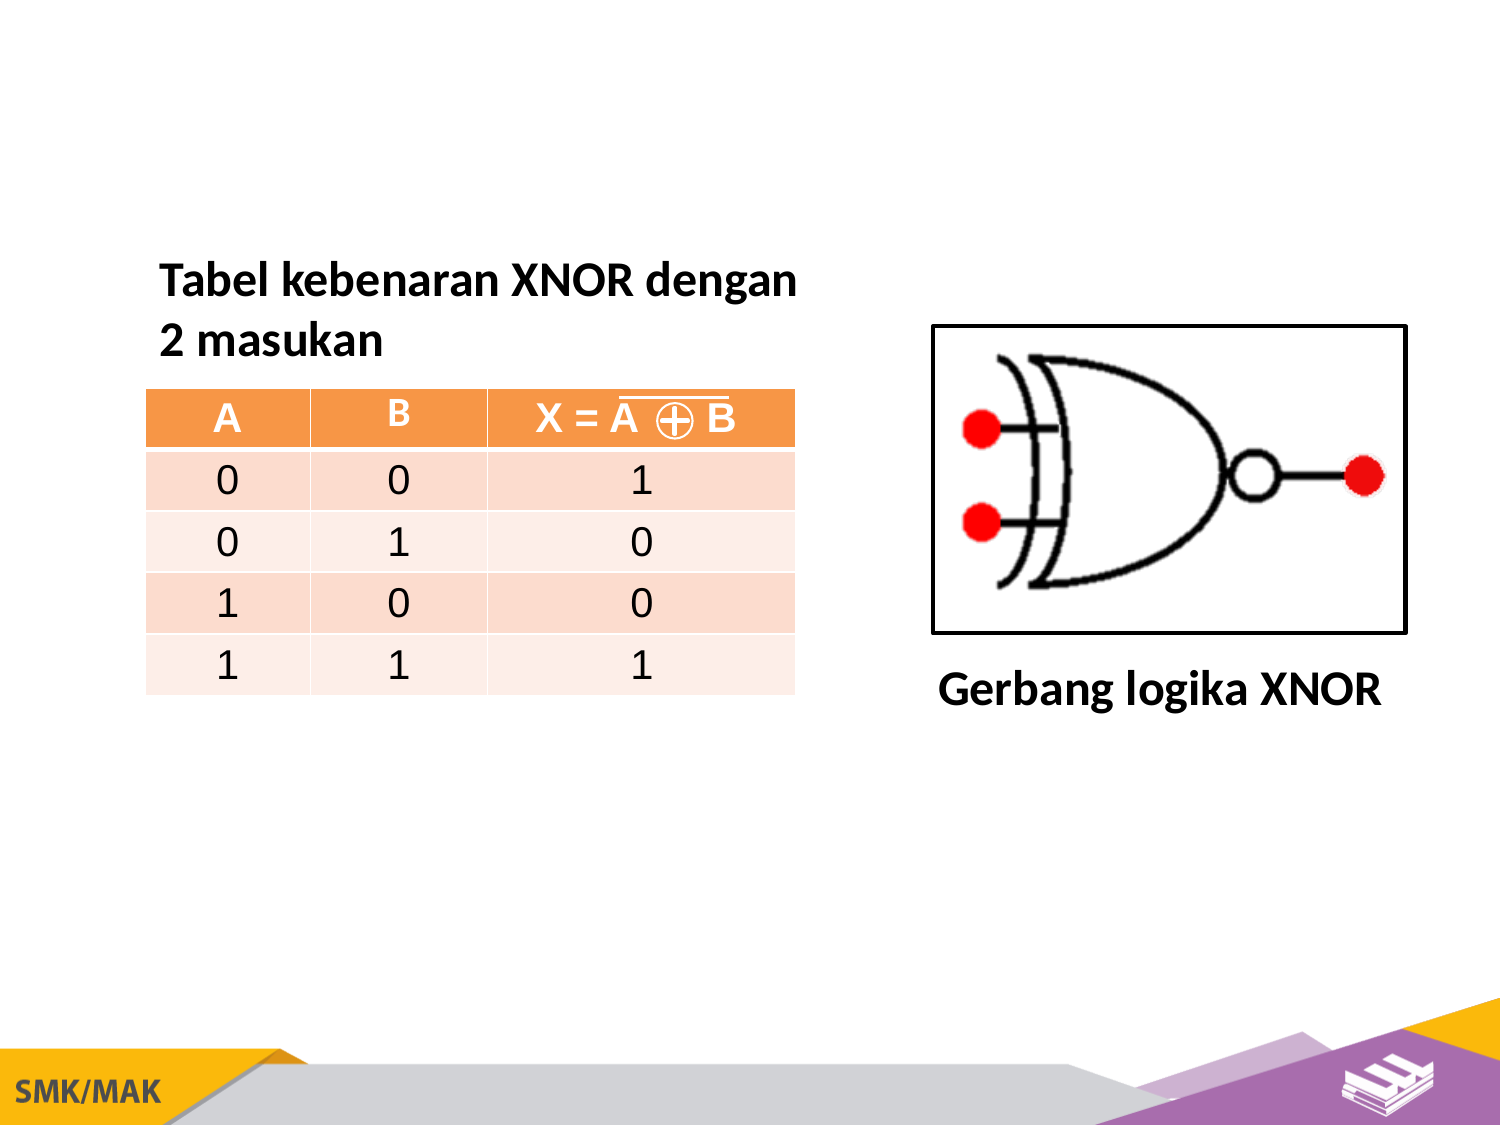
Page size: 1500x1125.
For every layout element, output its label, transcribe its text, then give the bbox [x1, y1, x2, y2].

picture [938, 311, 1401, 607]
table_cell 1 [488, 635, 795, 695]
text_box Tabel kebenaran XNOR dengan 2 masukan [145, 238, 831, 374]
table_header A [146, 389, 310, 447]
table_cell 0 [488, 512, 795, 571]
table_cell 0 [488, 573, 795, 633]
picture [0, 998, 1500, 1125]
text_box [933, 326, 1406, 634]
table_header B [311, 389, 487, 447]
text_box Gerbang logika XNOR [923, 648, 1406, 724]
table_cell 0 [311, 573, 487, 633]
table_cell 1 [311, 635, 487, 695]
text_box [656, 405, 693, 439]
table_cell 1 [146, 573, 310, 633]
table_cell 0 [146, 512, 310, 571]
table_cell 0 [146, 452, 310, 510]
table_cell 1 [146, 635, 310, 695]
table_cell 0 [311, 452, 487, 510]
table_header X = A B [488, 389, 795, 447]
table_cell 1 [311, 512, 487, 571]
table_cell 1 [488, 452, 795, 510]
